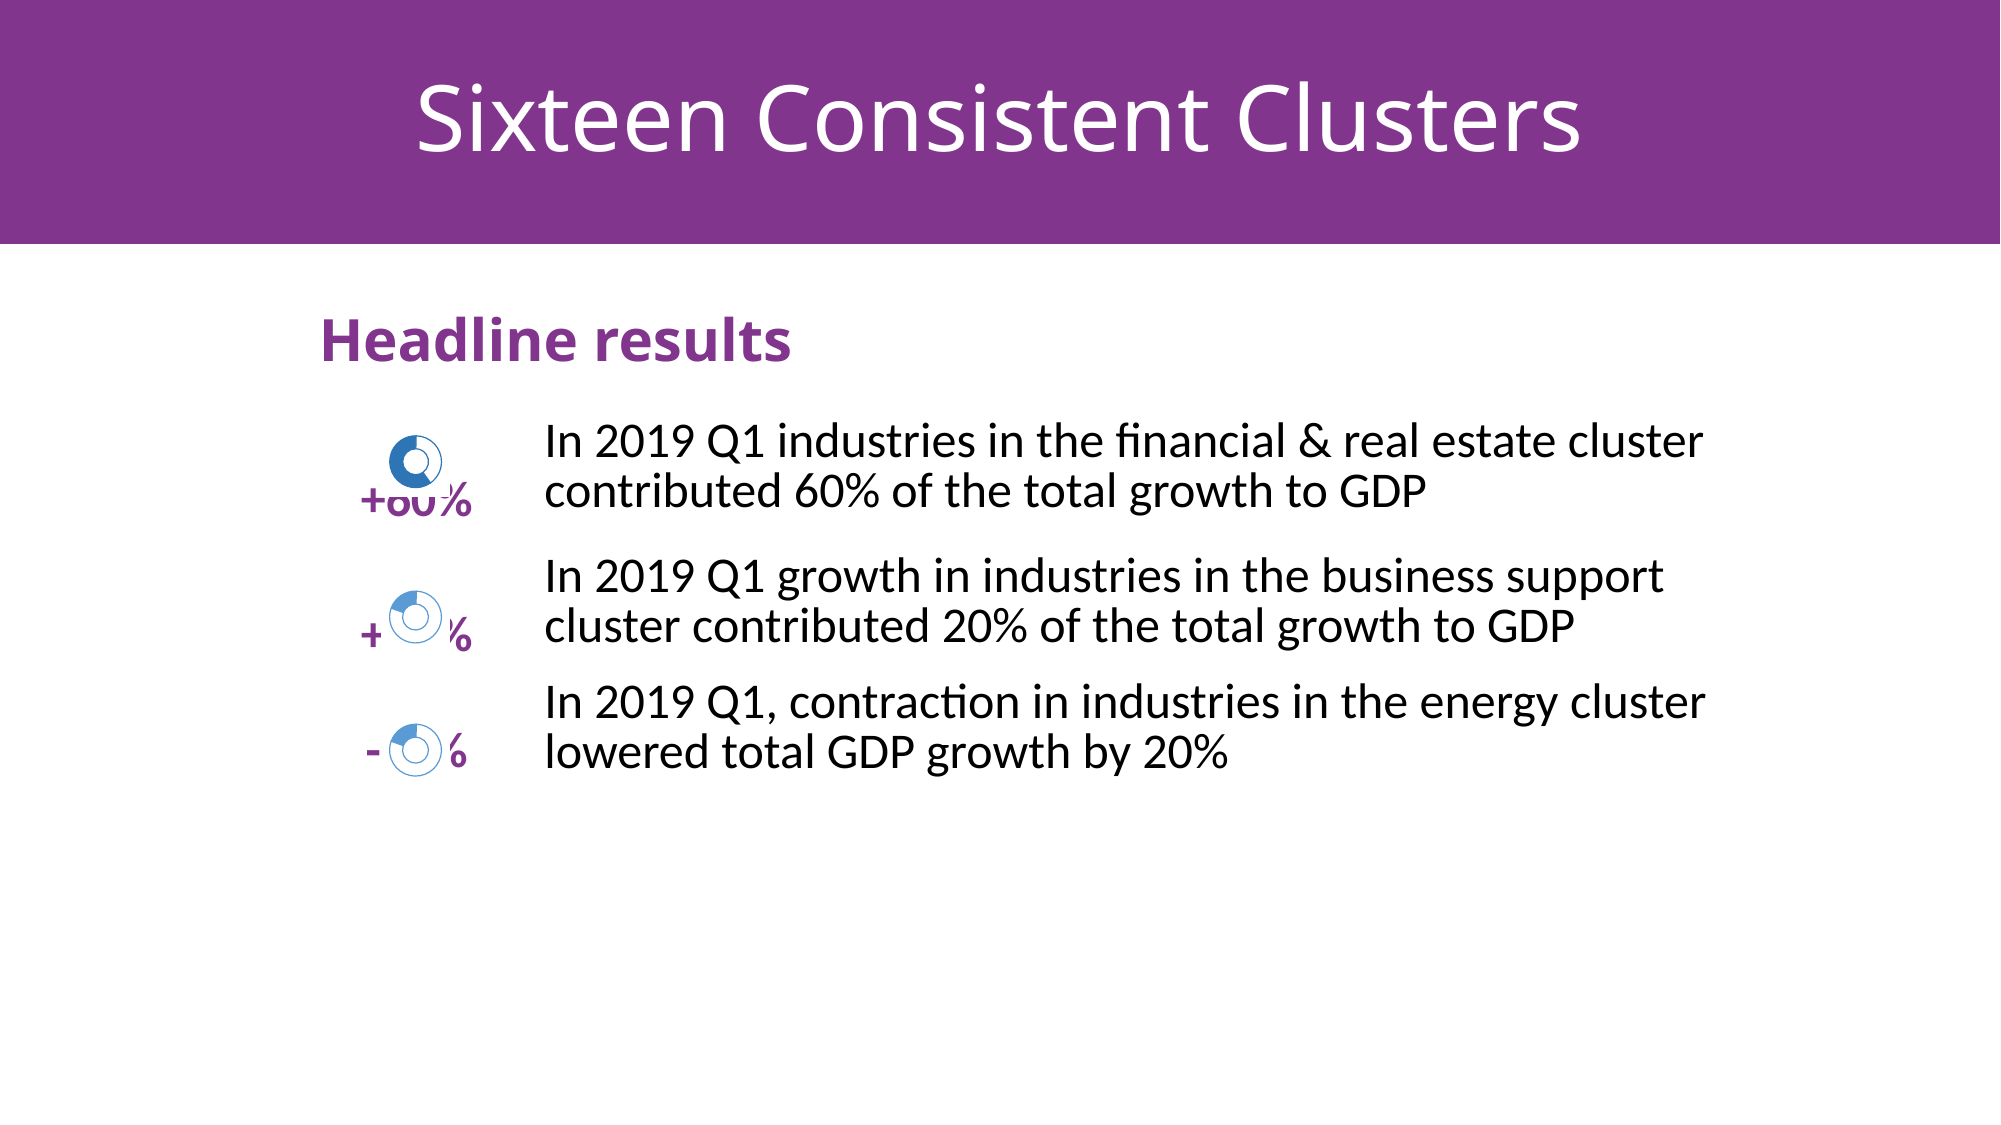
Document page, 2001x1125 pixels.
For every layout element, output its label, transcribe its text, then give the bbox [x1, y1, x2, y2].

table_cell +20% [304, 538, 529, 673]
table_cell -20% [304, 673, 529, 788]
table_header In 2019 Q1 industries in the financial & real estate cluster contributed 60% of the total growth to GDP [529, 403, 1751, 538]
picture [380, 425, 450, 497]
picture [380, 581, 450, 653]
table_cell In 2019 Q1 growth in industries in the business support cluster contributed 20% of the total growth to GDP [529, 538, 1751, 673]
table_header +60% [304, 403, 529, 538]
table_cell In 2019 Q1, contraction in industries in the energy cluster lowered total GDP growth by 20% [529, 673, 1751, 788]
picture [380, 714, 450, 786]
text_box [0, 0, 2000, 244]
title Sixteen Consistent Clusters [137, 12, 1863, 231]
text_box Headline results [304, 340, 925, 381]
